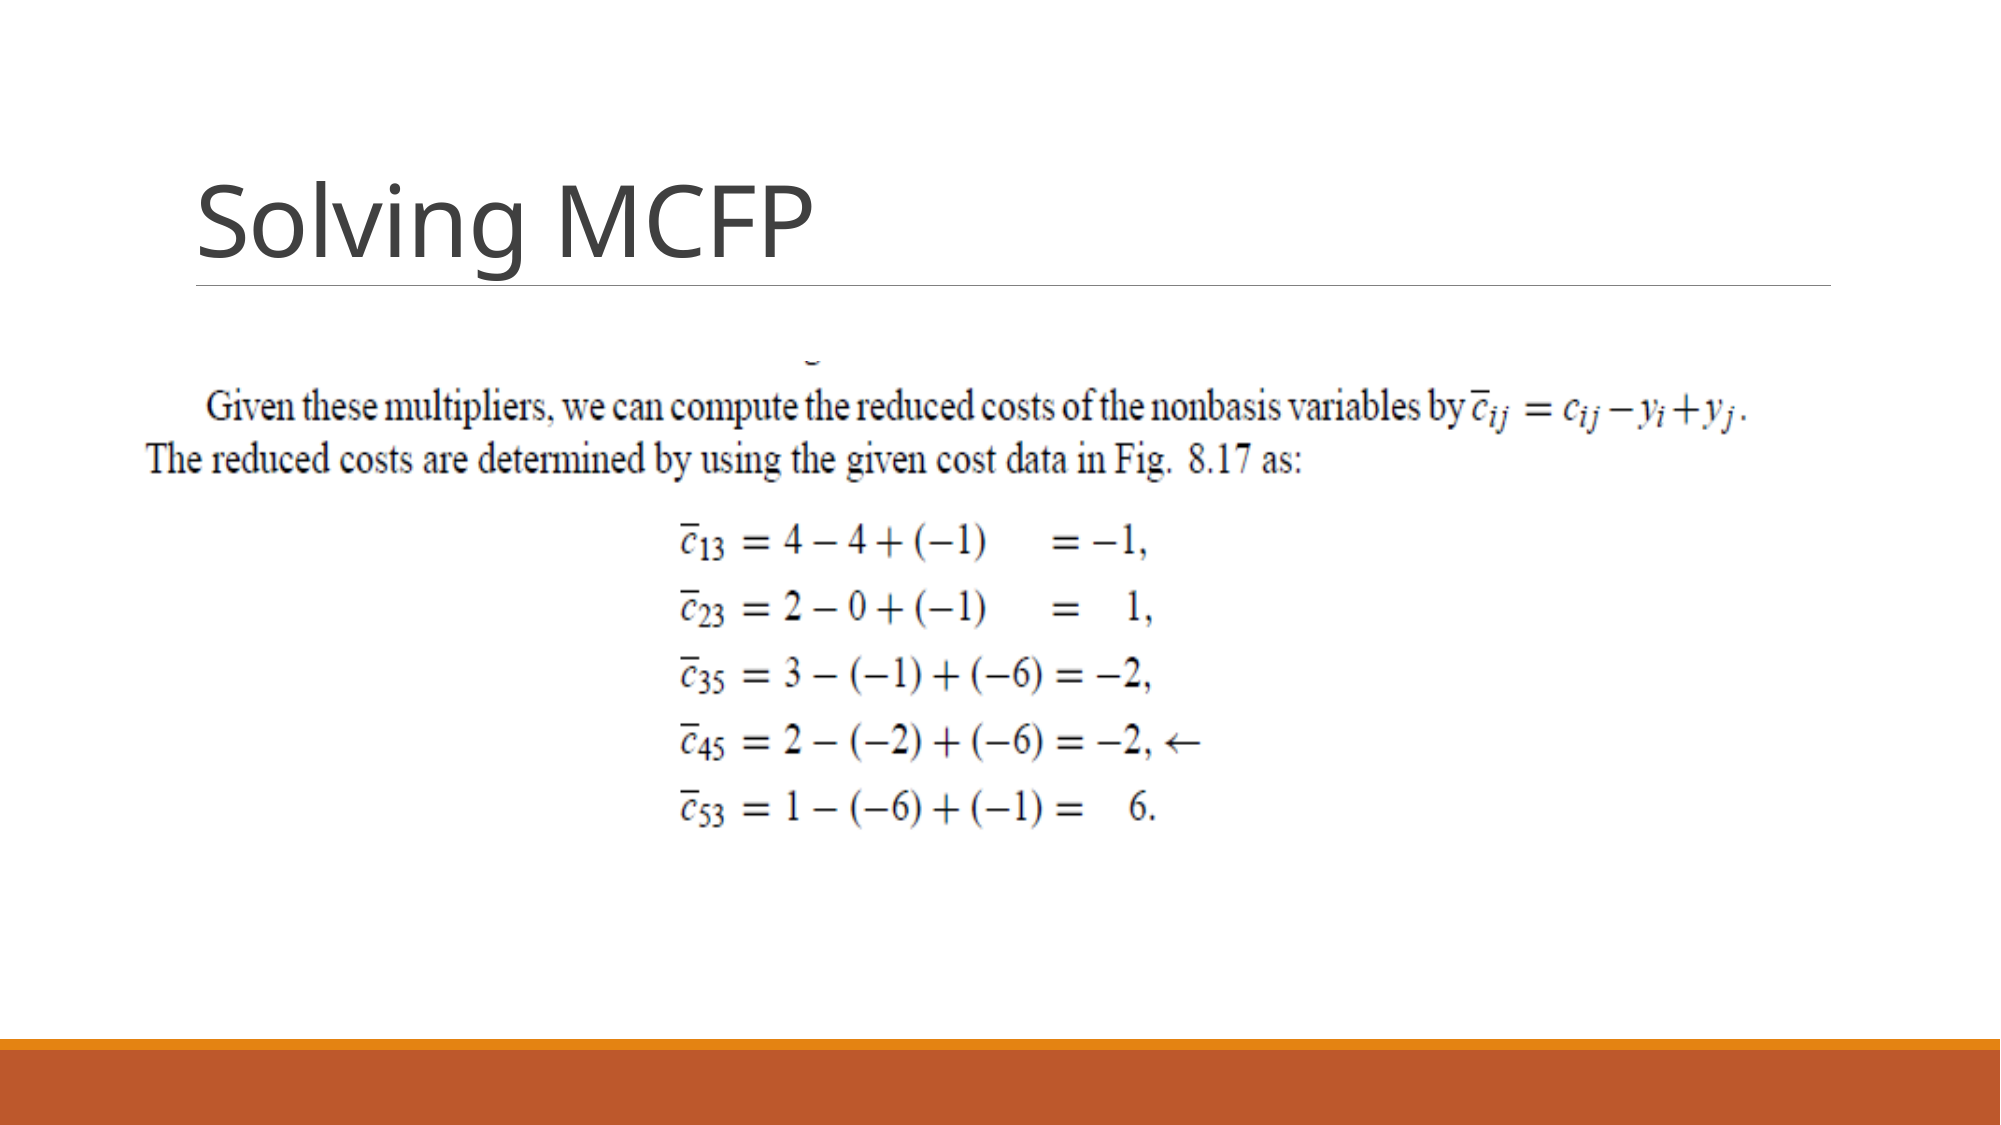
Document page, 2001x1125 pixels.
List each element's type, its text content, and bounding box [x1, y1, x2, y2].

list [110, 360, 1831, 852]
title Solving MCFP [180, 47, 1830, 285]
